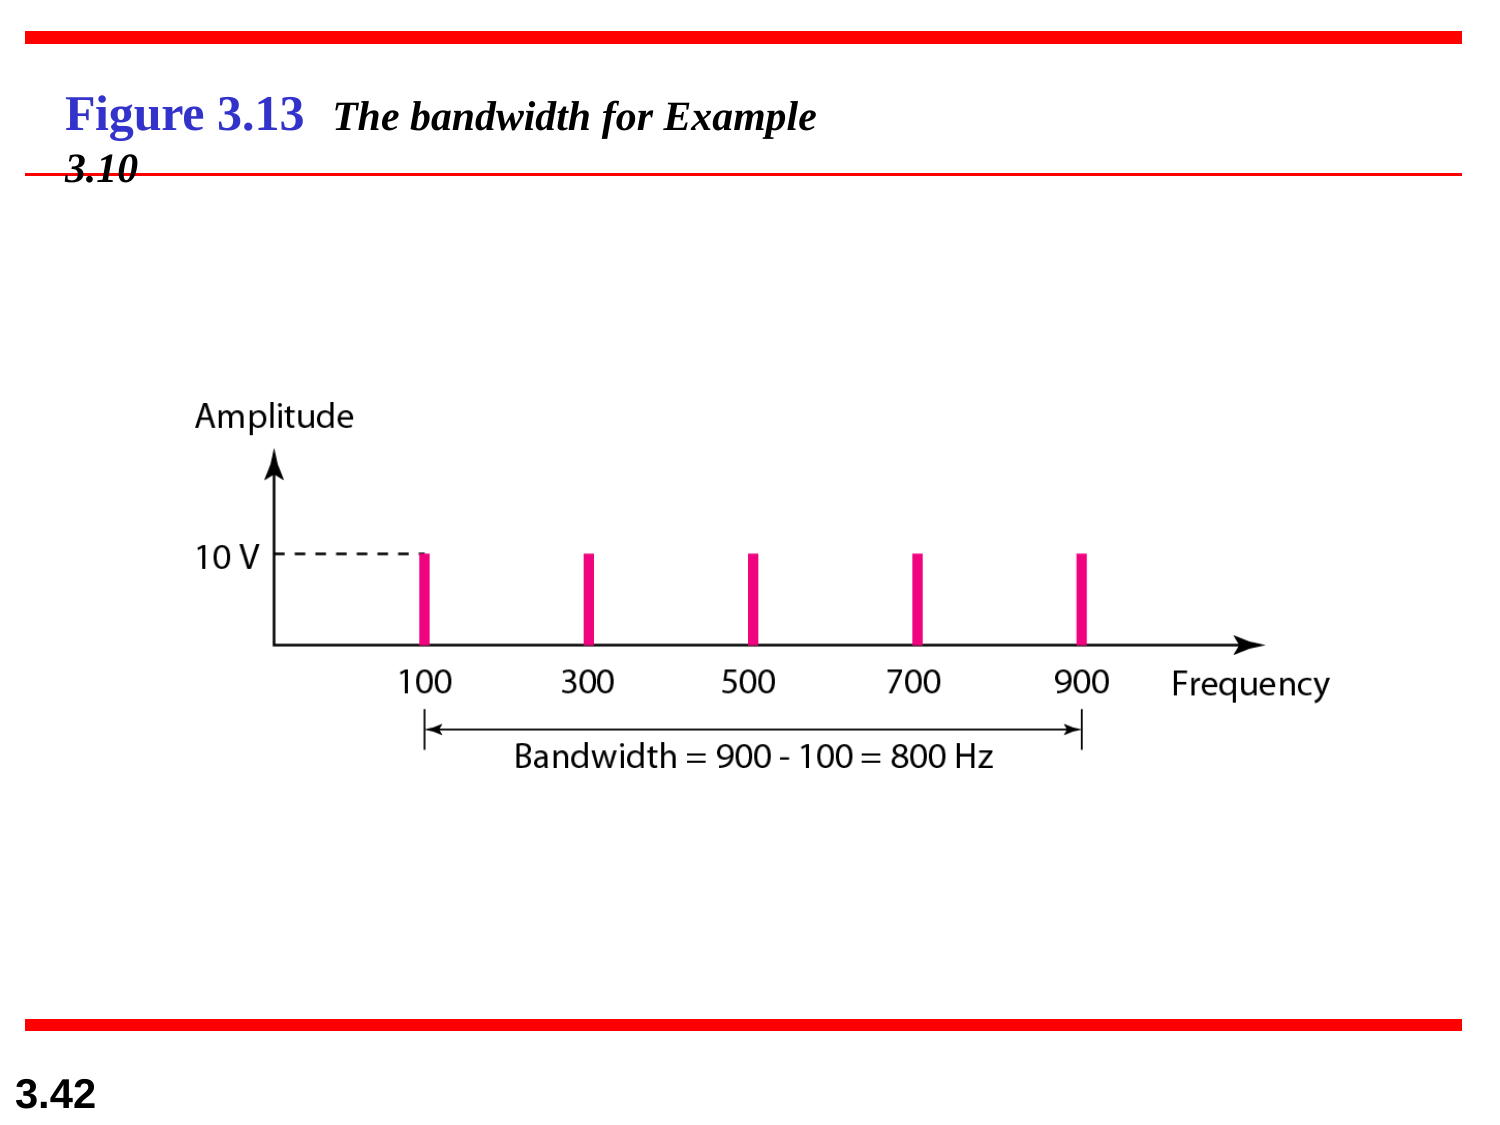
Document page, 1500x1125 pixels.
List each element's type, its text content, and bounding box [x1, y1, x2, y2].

picture [195, 402, 1331, 768]
slide_number 3.42 [12, 1068, 103, 1125]
title Figure 3.13 The bandwidth for Example 3.10 [62, 78, 899, 269]
